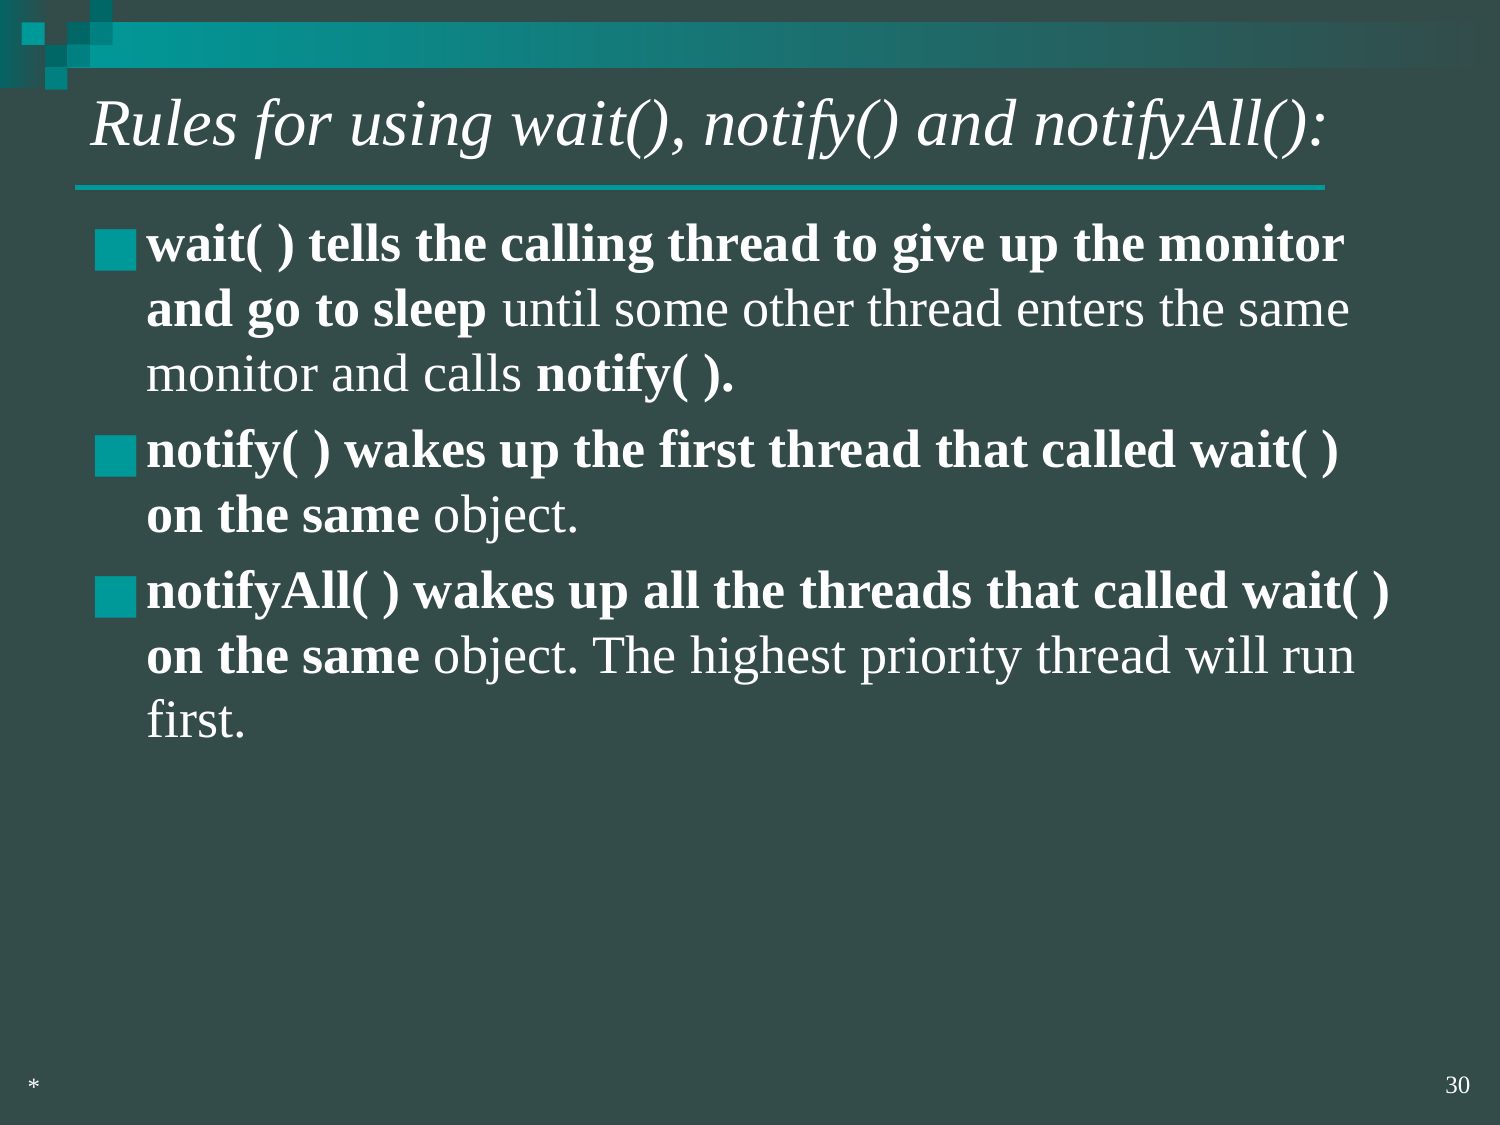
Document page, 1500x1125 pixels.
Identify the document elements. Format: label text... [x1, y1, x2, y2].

text_box ‹#› [1135, 1056, 1486, 1107]
list wait( ) tells the calling thread to give up the monitor and go to sleep until some other thread enters the same monitor and calls notify( ). notify( ) wakes up the first thread that called wait( ) on the same object. notifyAll( ) wakes up all the threads that called wait( ) on the same object. The highest priority thread will run first. [75, 200, 1425, 1038]
title Rules for using wait(), notify() and notifyAll(): [75, 37, 1425, 200]
